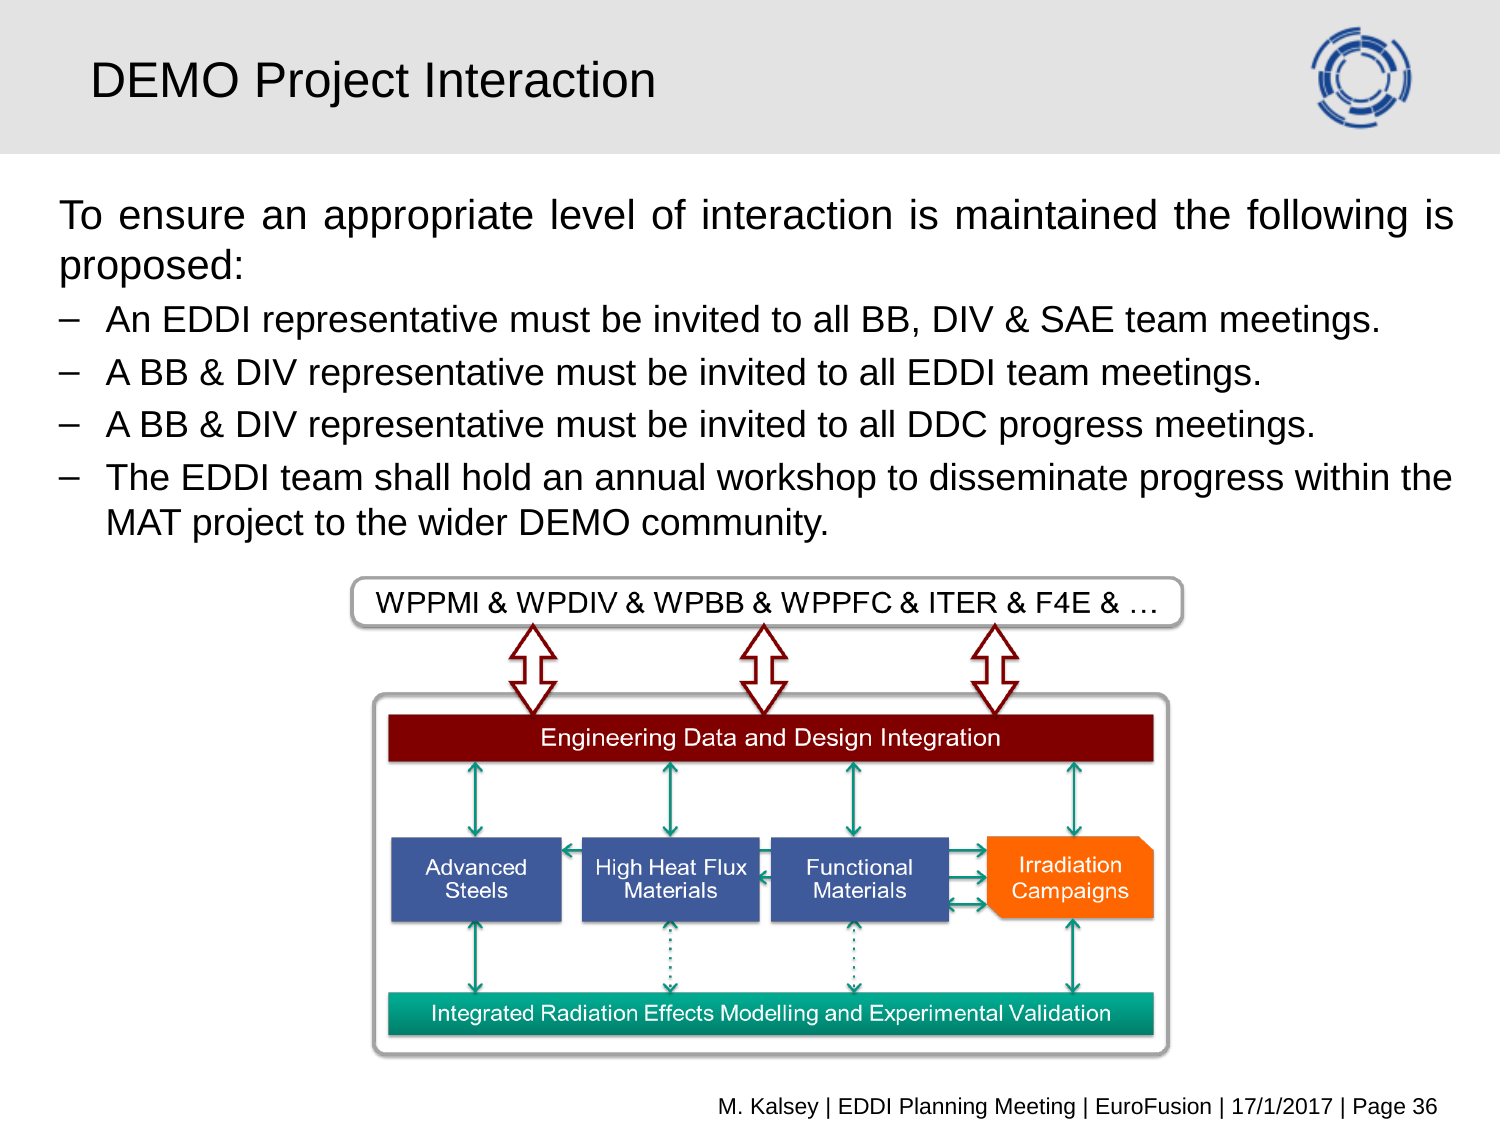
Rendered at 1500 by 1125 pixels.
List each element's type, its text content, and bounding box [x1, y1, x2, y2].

picture [0, 0, 1500, 154]
title DEMO Project Interaction [75, 4, 1294, 151]
text_box M. Kalsey | EDDI Planning Meeting | EuroFusion | 17/1/2017 | Page 36 [101, 1083, 1454, 1125]
text_box To ensure an appropriate level of interaction is maintained the following is proposed: An EDDI representative must be invited to all BB, DIV & SAE team meetings. A BB & DIV representative must be invited to all EDDI team meetings. A BB & DIV representative must be invited to all DDC progress meetings. The EDDI team shall hold an annual workshop to disseminate progress within the MAT project to the wider DEMO community. [0, 180, 1471, 474]
picture [346, 573, 1188, 1062]
